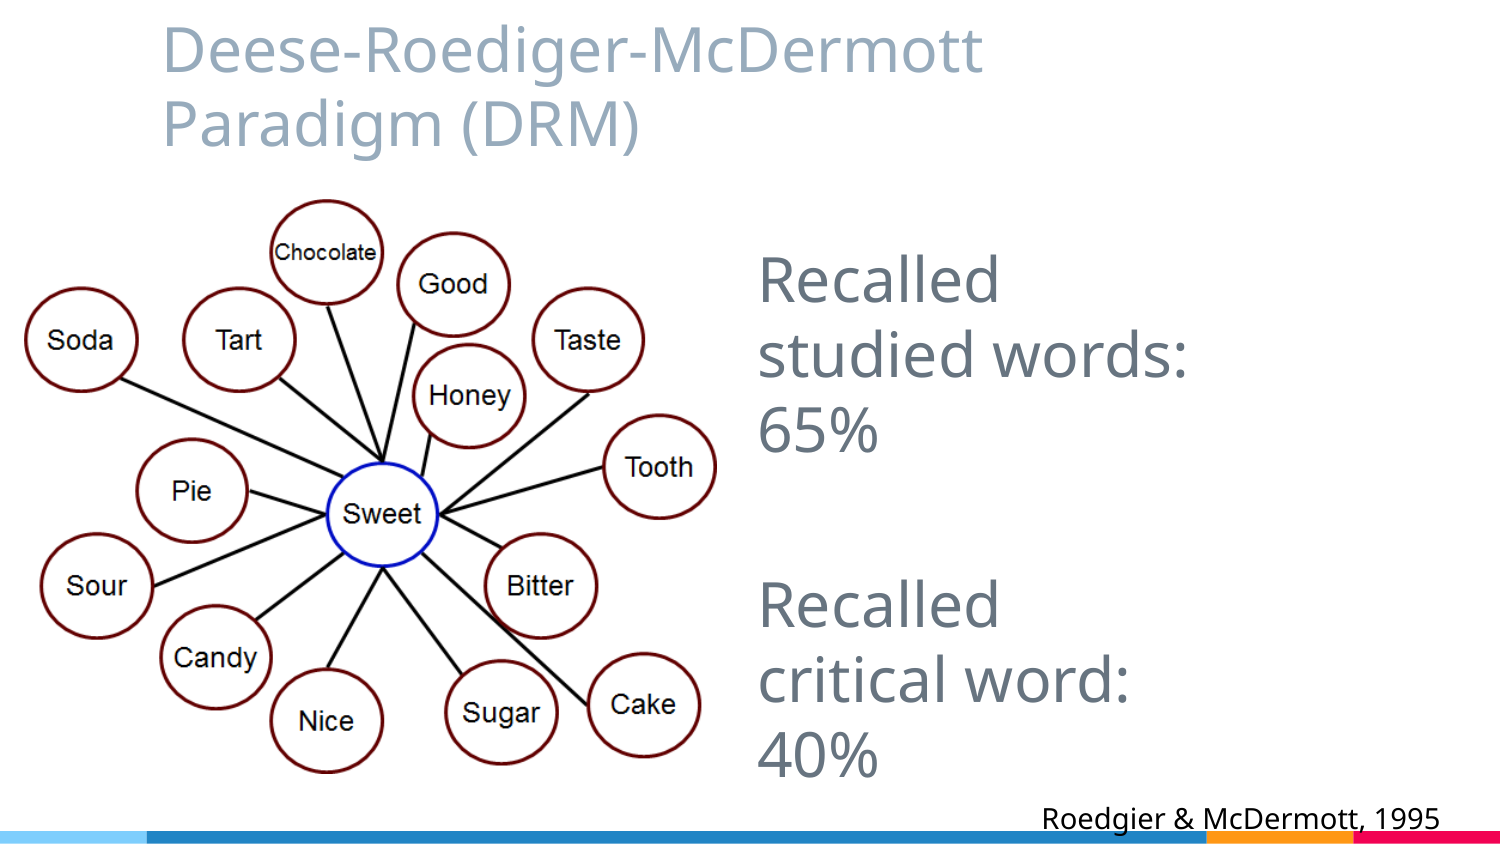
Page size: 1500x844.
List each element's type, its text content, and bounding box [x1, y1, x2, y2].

text_box Roedgier & McDermott, 1995 [1026, 785, 1484, 829]
picture [24, 199, 718, 774]
title Deese-Roediger-McDermott Paradigm (DRM) [146, 33, 1207, 175]
list Recalled studied words: 65% Recalled critical word: 40% [742, 225, 1207, 809]
